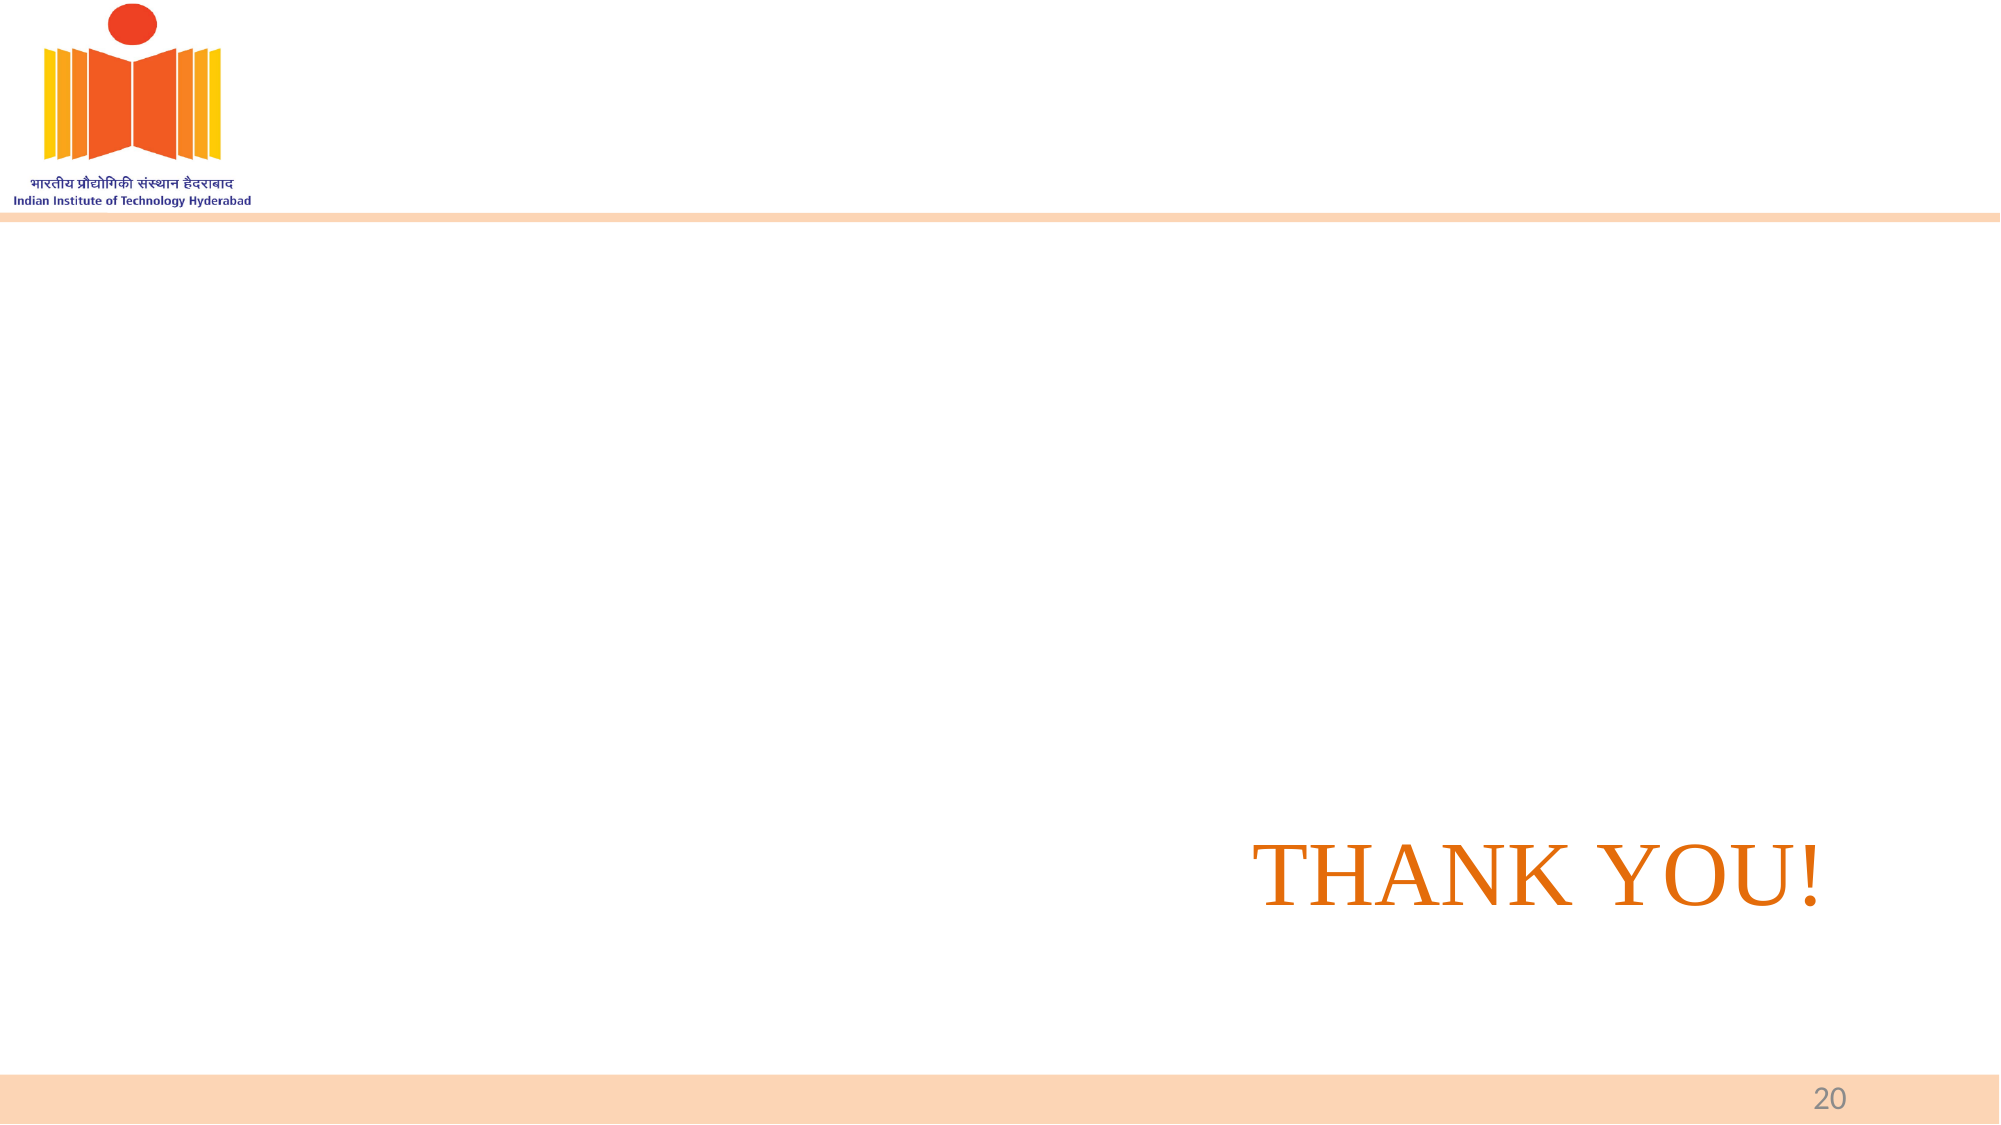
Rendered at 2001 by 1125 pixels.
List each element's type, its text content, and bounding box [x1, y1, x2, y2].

text_box THANK YOU! [1237, 805, 1945, 930]
picture [0, 0, 270, 212]
text_box <number> [1412, 1066, 1862, 1125]
